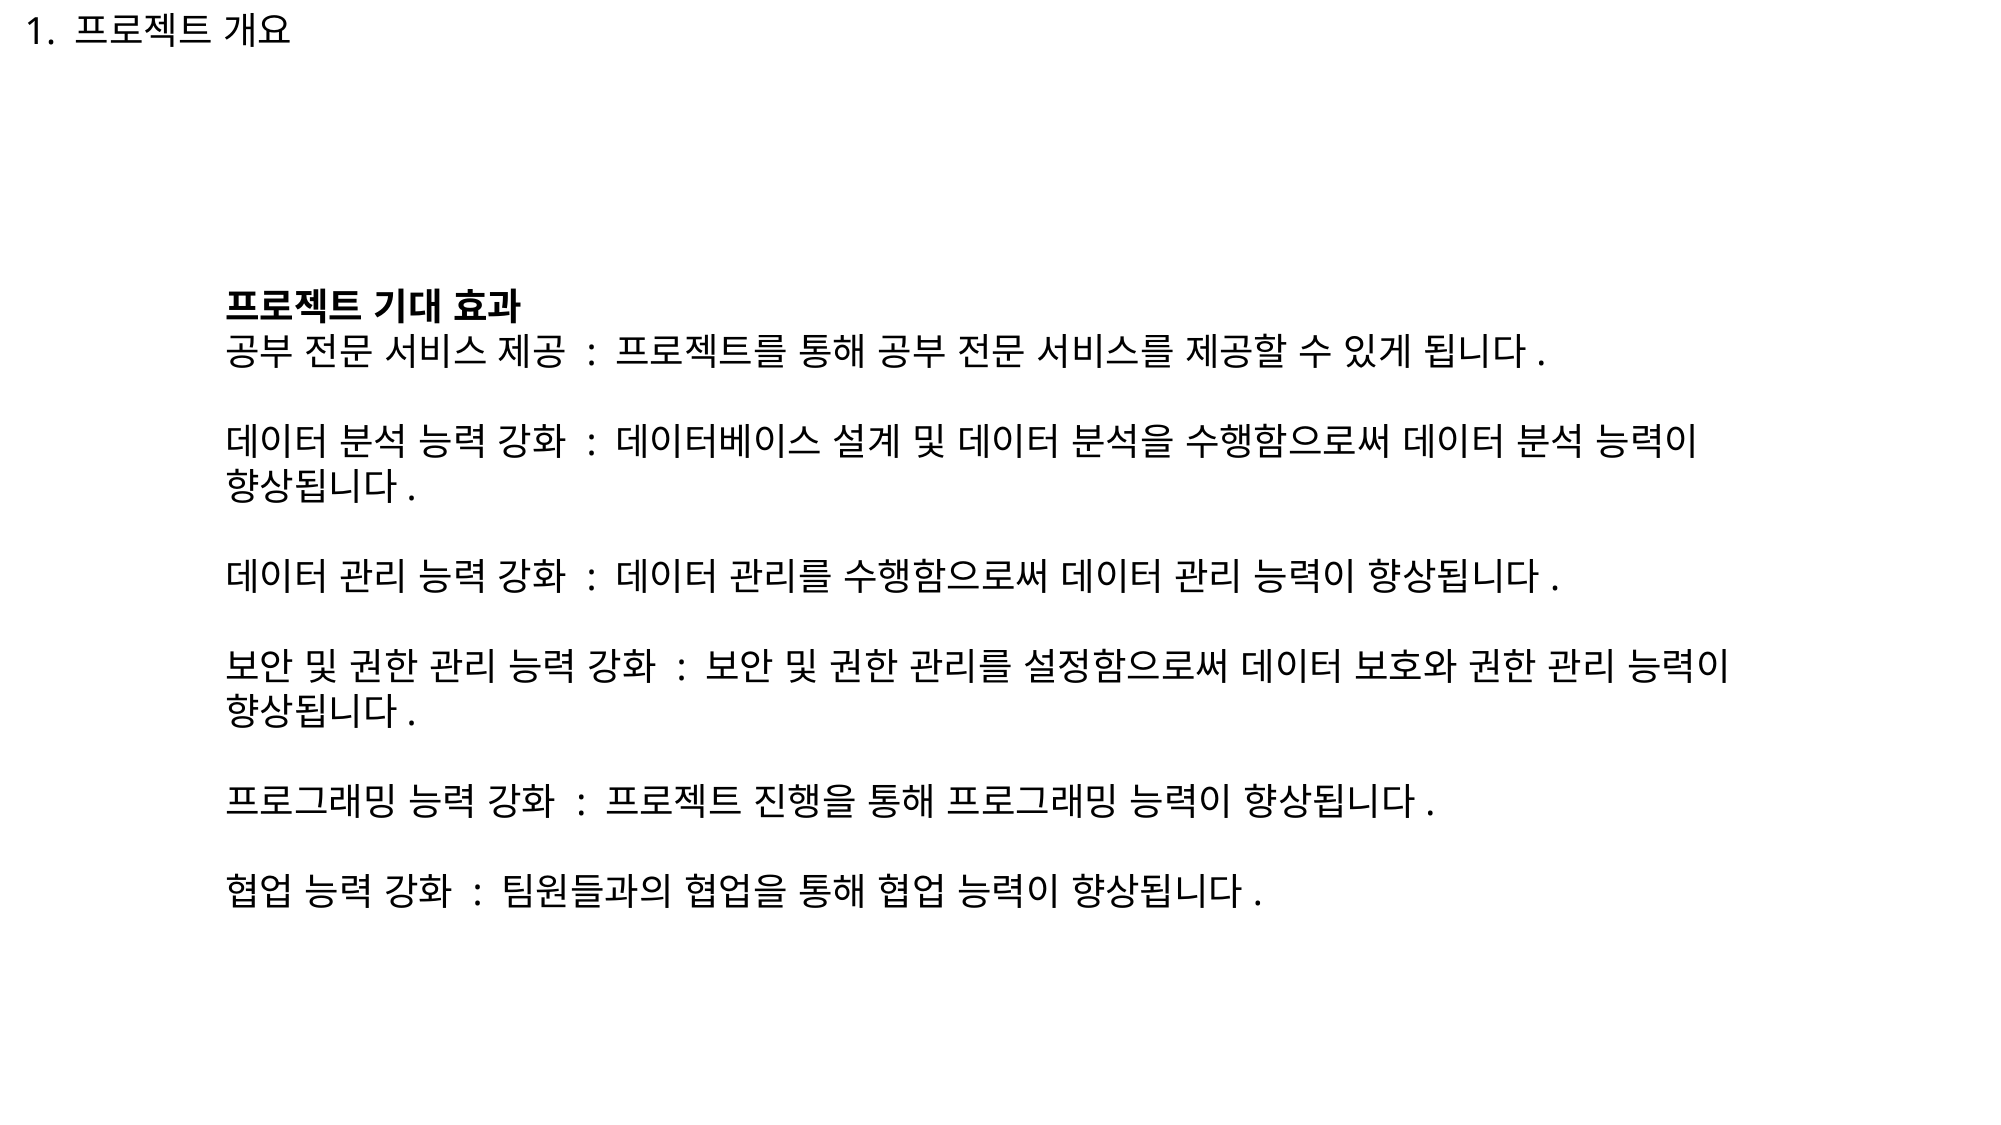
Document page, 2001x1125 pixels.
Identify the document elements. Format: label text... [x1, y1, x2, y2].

text_box 1. 프로젝트 개요 [0, 0, 1000, 60]
text_box 프로젝트 기대 효과 공부 전문 서비스 제공 : 프로젝트를 통해 공부 전문 서비스를 제공할 수 있게 됩니다. 데이터 분석 능력 강화 : 데이터베이스 설계 및 데이터 분석을 수행함으로써 데이터 분석 능력이 향상됩니다. 데이터 관리 능력 강화 : 데이터 관리를 수행함으로써 데이터 관리 능력이 향상됩니다. 보안 및 권한 관리 능력 강화 : 보안 및 권한 관리를 설정함으로써 데이터 보호와 권한 관리 능력이 향상됩니다. 프로그래밍 능력 강화 : 프로젝트 진행을 통해 프로그래밍 능력이 향상됩니다. 협업 능력 강화 : 팀원들과의 협업을 통해 협업 능력이 향상됩니다. [210, 275, 1879, 921]
